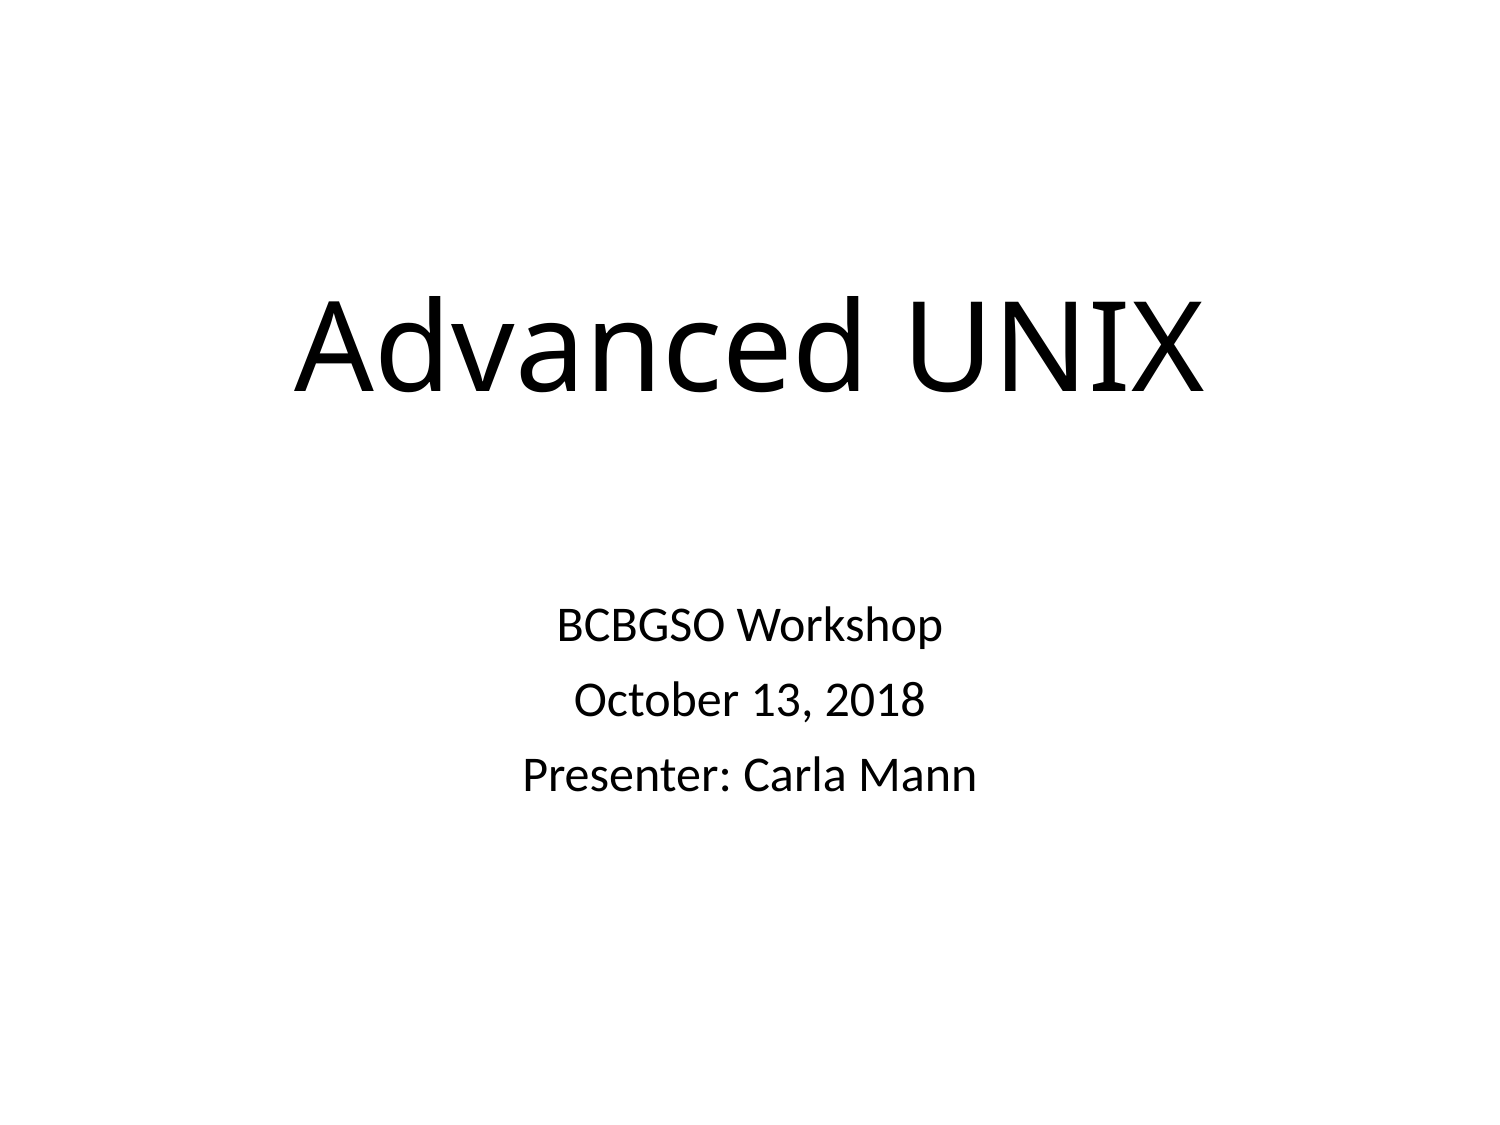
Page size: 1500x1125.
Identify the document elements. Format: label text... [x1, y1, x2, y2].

title Advanced UNIX [112, 184, 1388, 576]
subtitle BCBGSO Workshop October 13, 2018 Presenter: Carla Mann [187, 590, 1313, 863]
